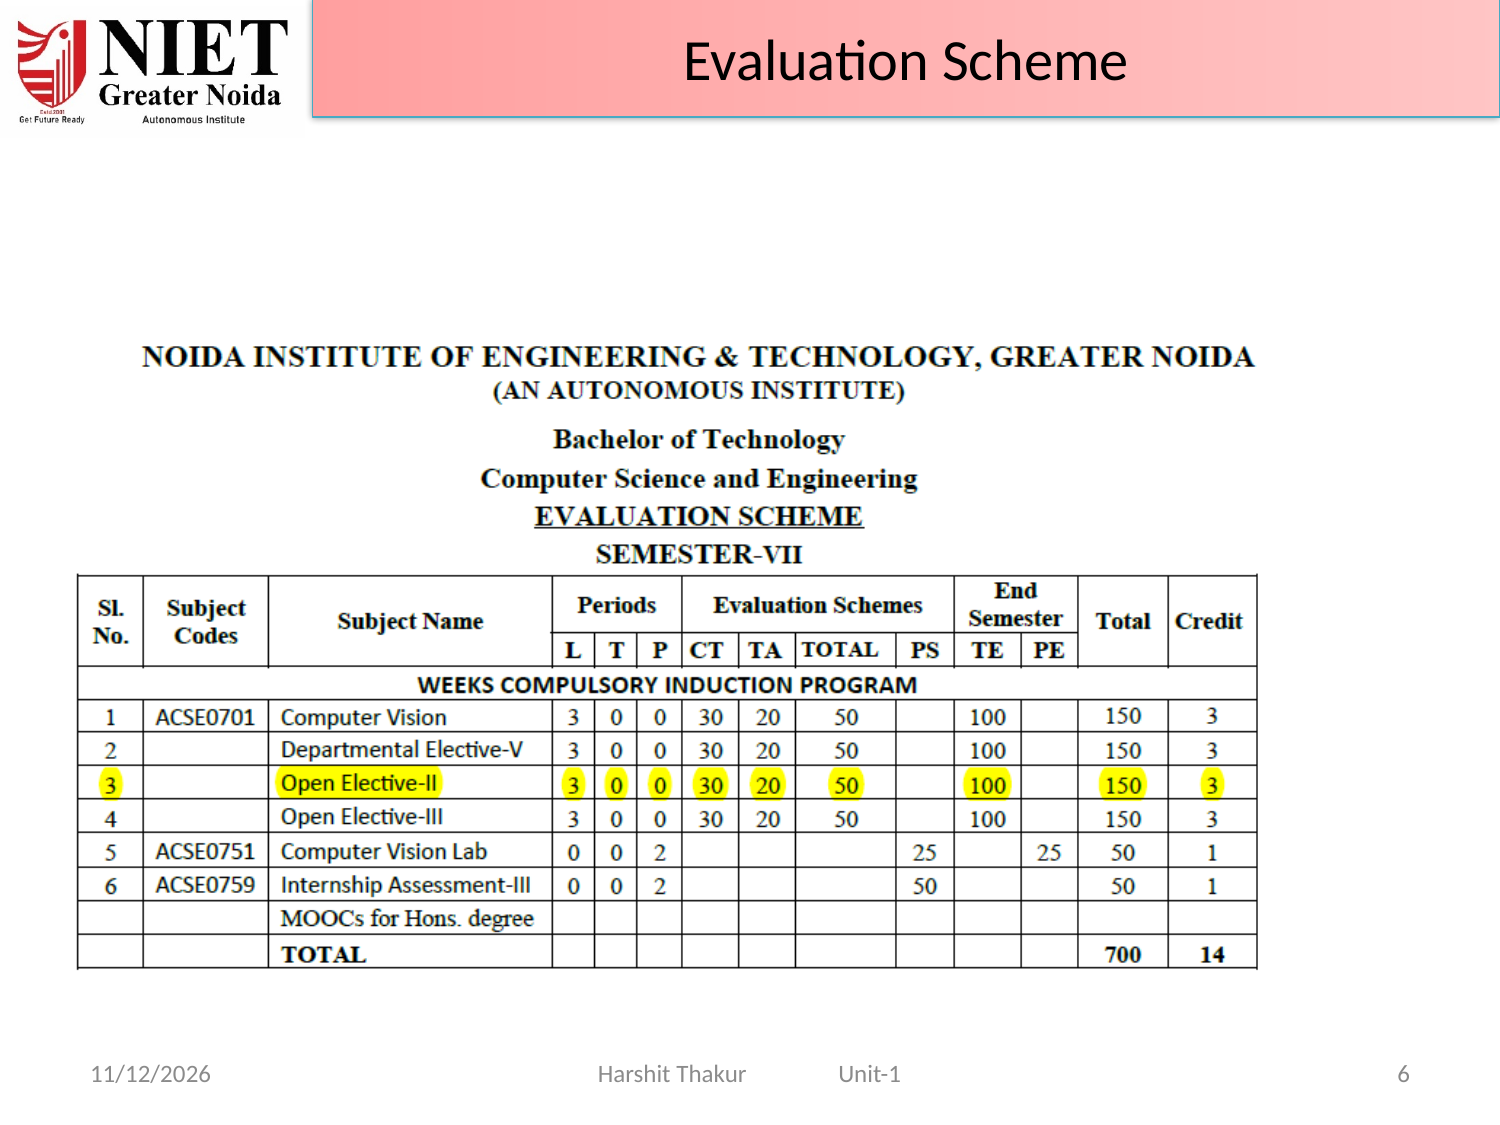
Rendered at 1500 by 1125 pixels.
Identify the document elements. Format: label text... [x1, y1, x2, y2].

picture [0, 6, 305, 138]
slide_number 21-Jun-24 [75, 1042, 425, 1103]
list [0, 265, 1290, 1009]
footer Harshit Thakur Unit-1 [512, 1042, 988, 1103]
title Evaluation Scheme [312, 0, 1500, 118]
slide_number 6 [1074, 1042, 1425, 1103]
